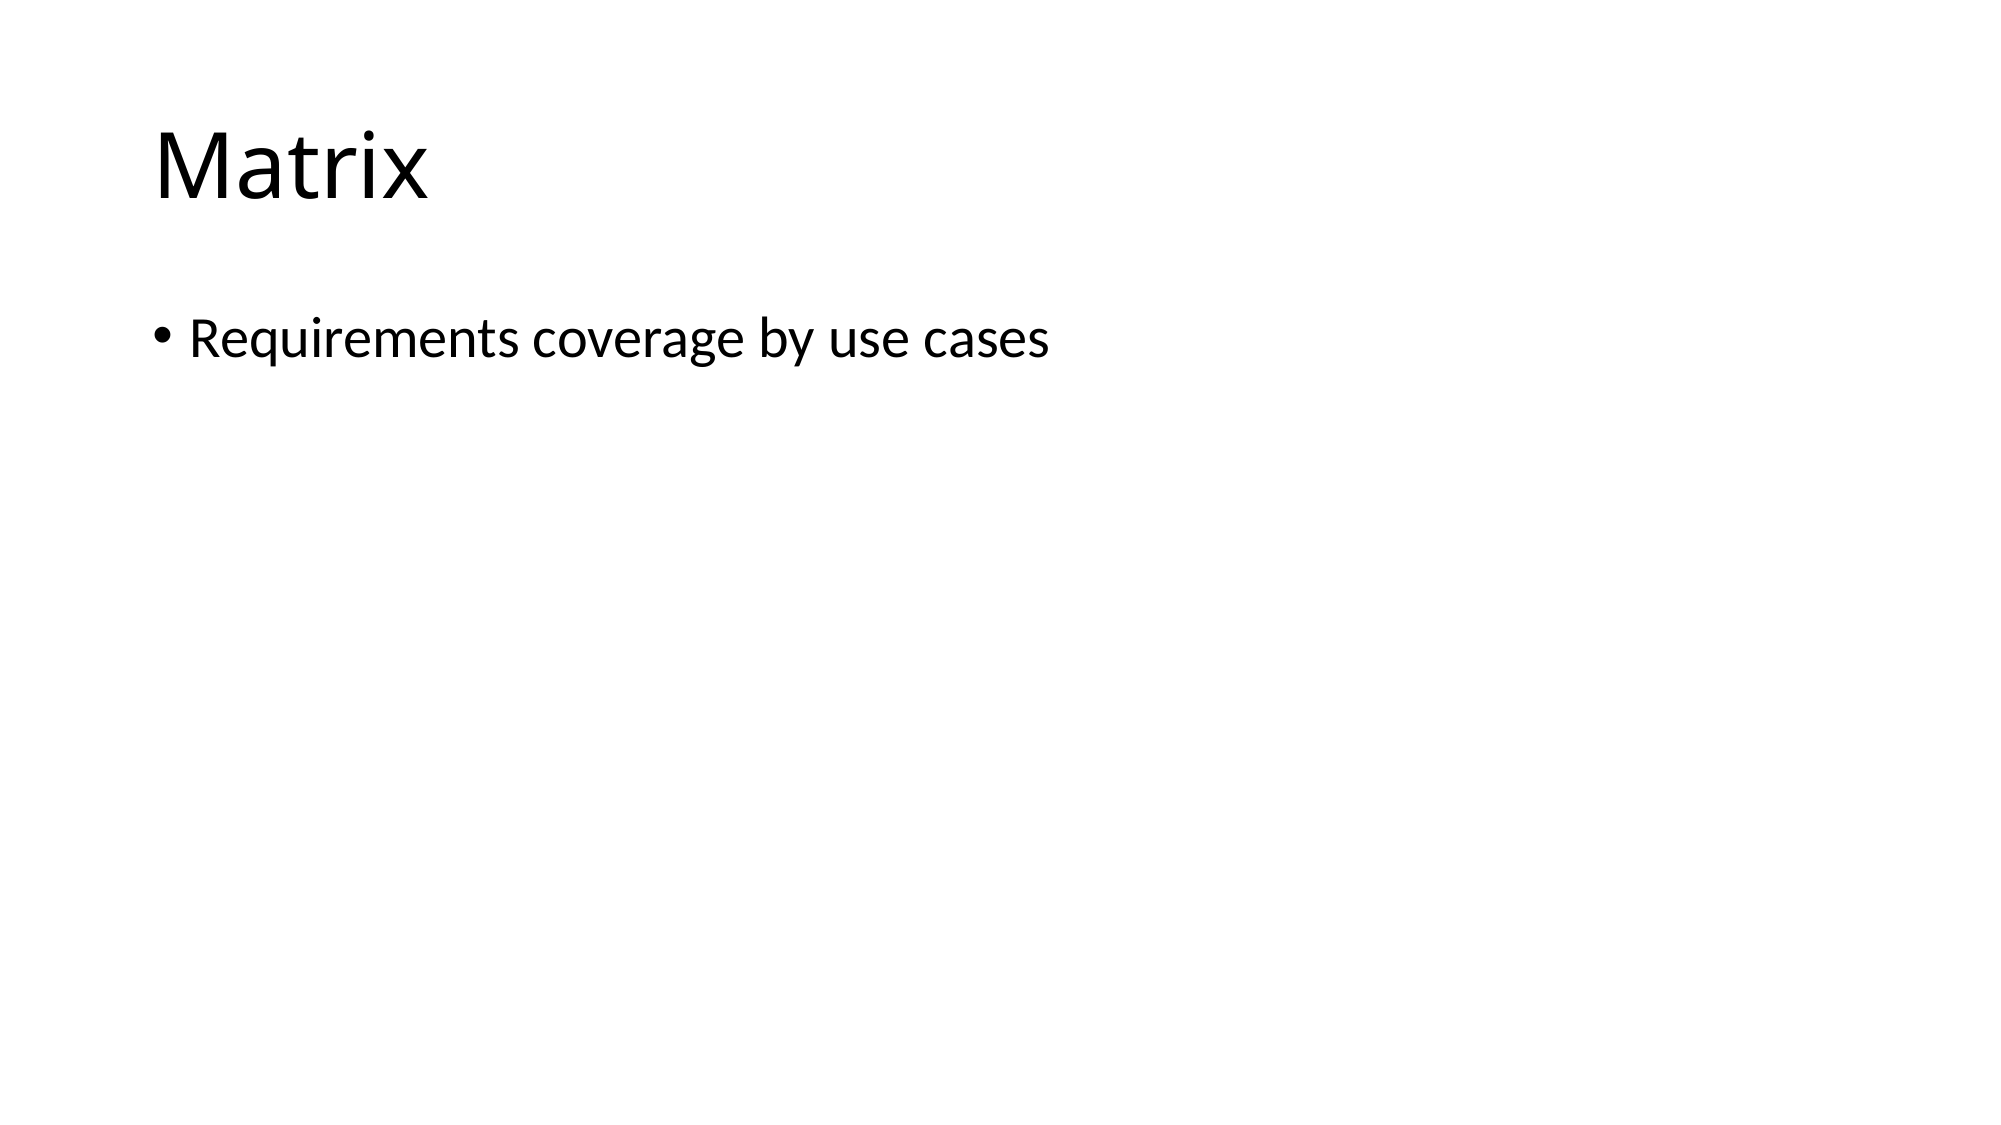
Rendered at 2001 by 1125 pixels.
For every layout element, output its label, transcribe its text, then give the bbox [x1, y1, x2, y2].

title Matrix [137, 59, 1863, 278]
list Requirements coverage by use cases [137, 299, 1863, 1014]
